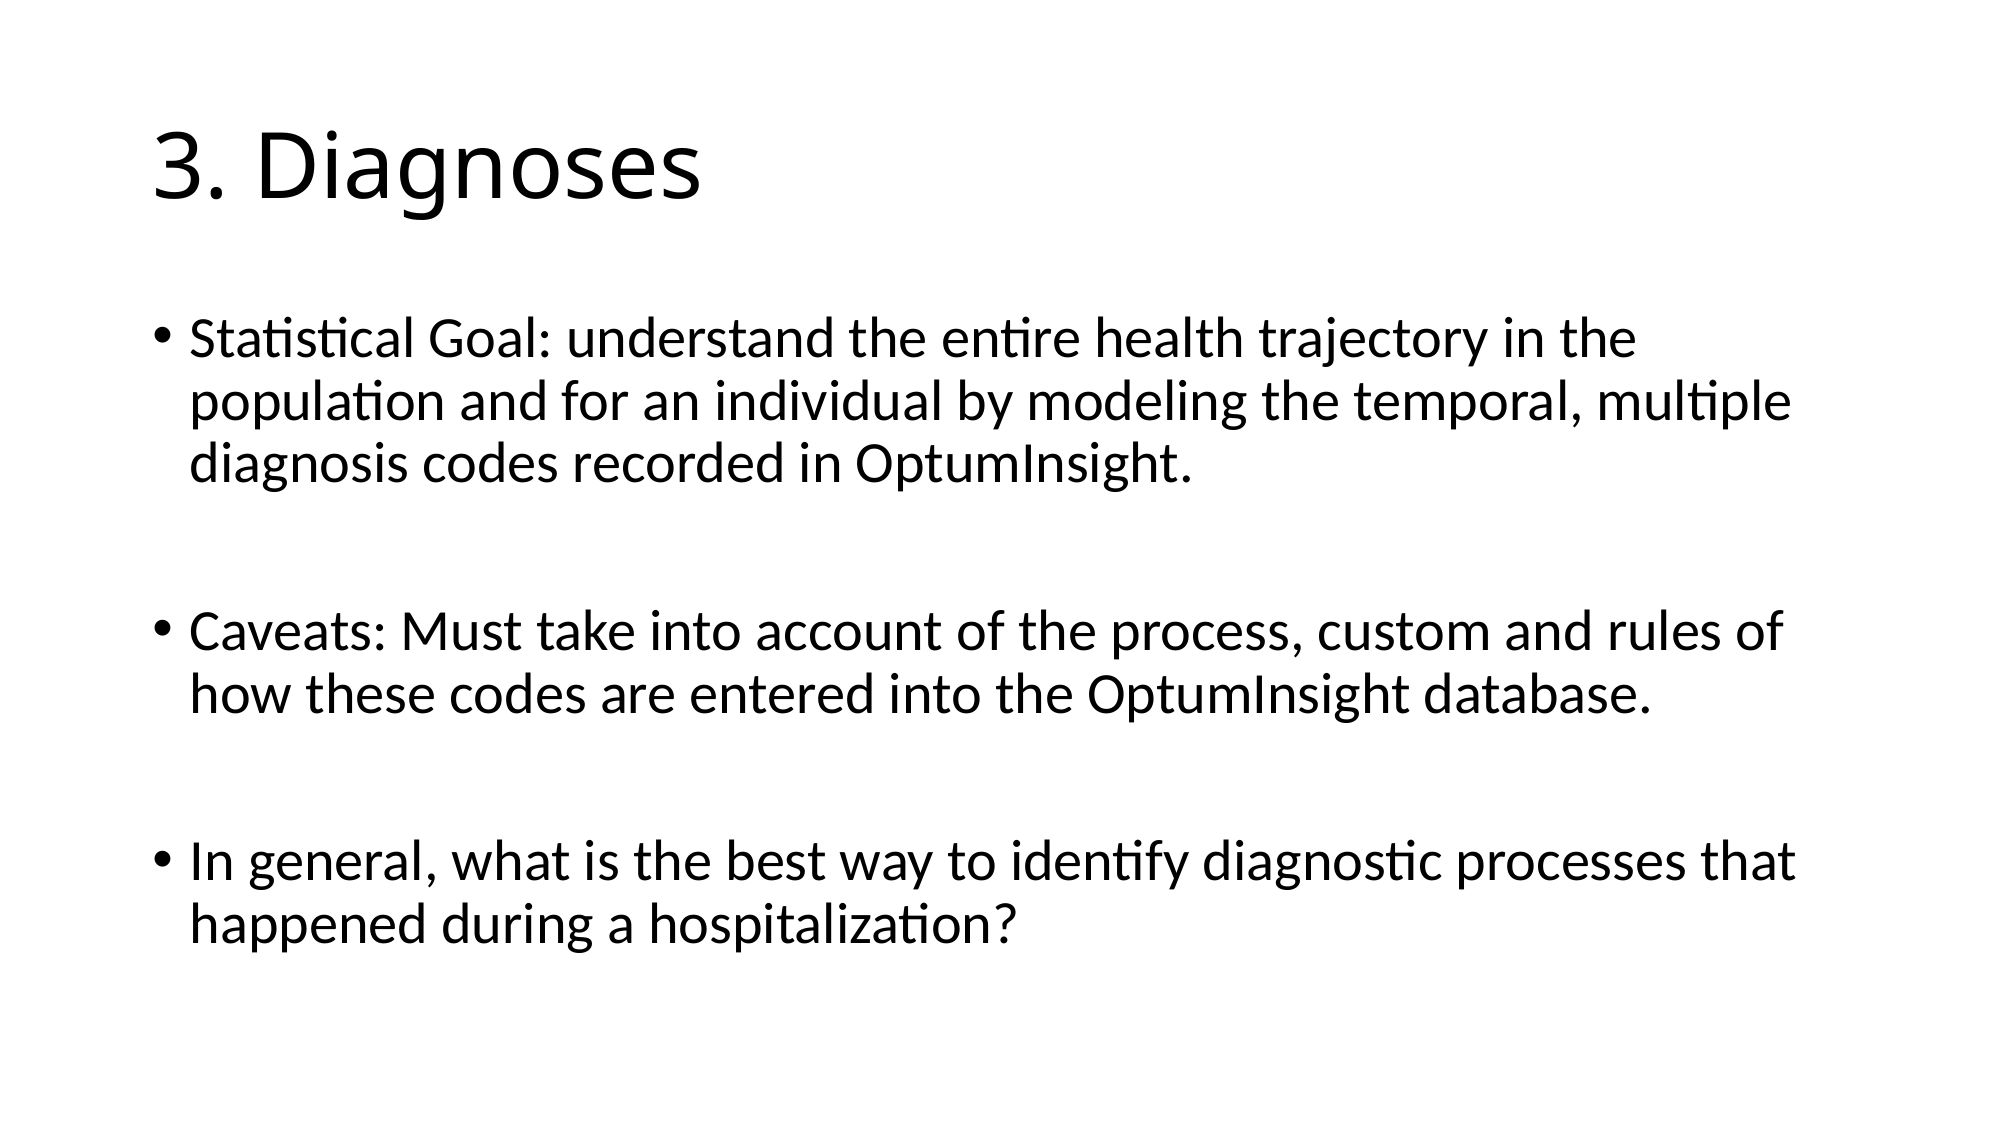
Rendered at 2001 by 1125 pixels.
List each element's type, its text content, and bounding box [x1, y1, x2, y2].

title 3. Diagnoses [137, 59, 1863, 278]
list Statistical Goal: understand the entire health trajectory in the population and for an individual by modeling the temporal, multiple diagnosis codes recorded in OptumInsight. Caveats: Must take into account of the process, custom and rules of how these codes are entered into the OptumInsight database. In general, what is the best way to identify diagnostic processes that happened during a hospitalization? [137, 299, 1863, 1014]
